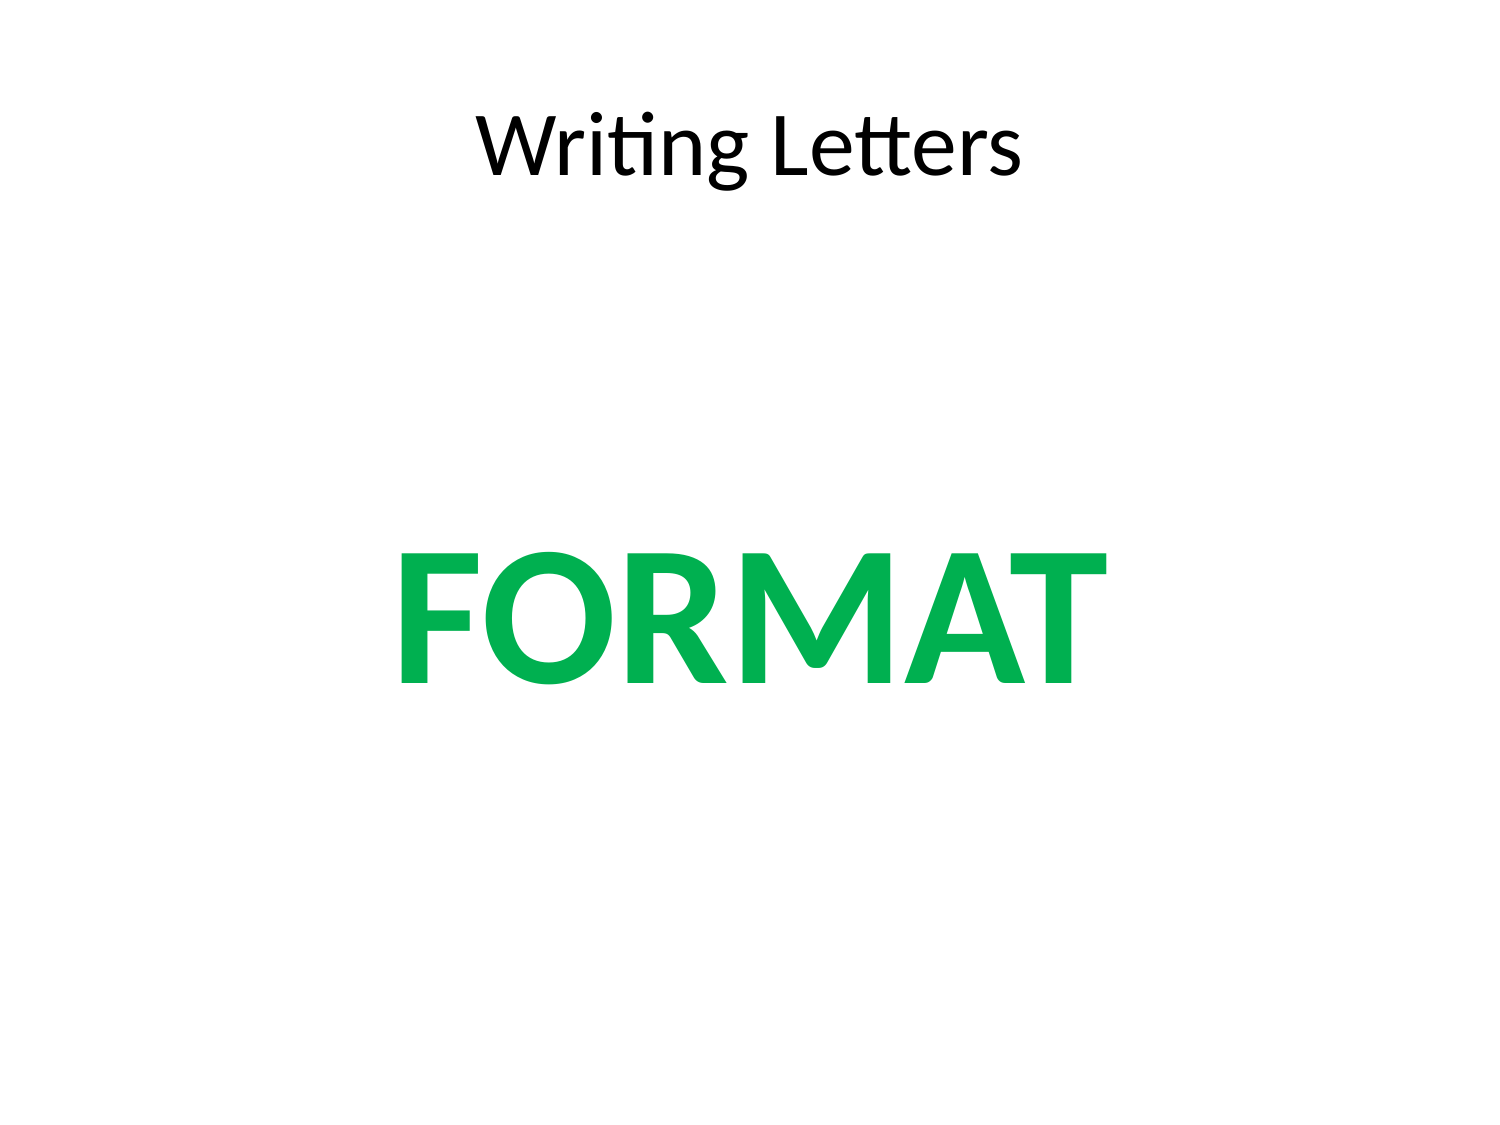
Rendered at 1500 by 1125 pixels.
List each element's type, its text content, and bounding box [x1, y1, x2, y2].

title Writing Letters [75, 45, 1425, 233]
list FORMAT [75, 262, 1425, 1005]
